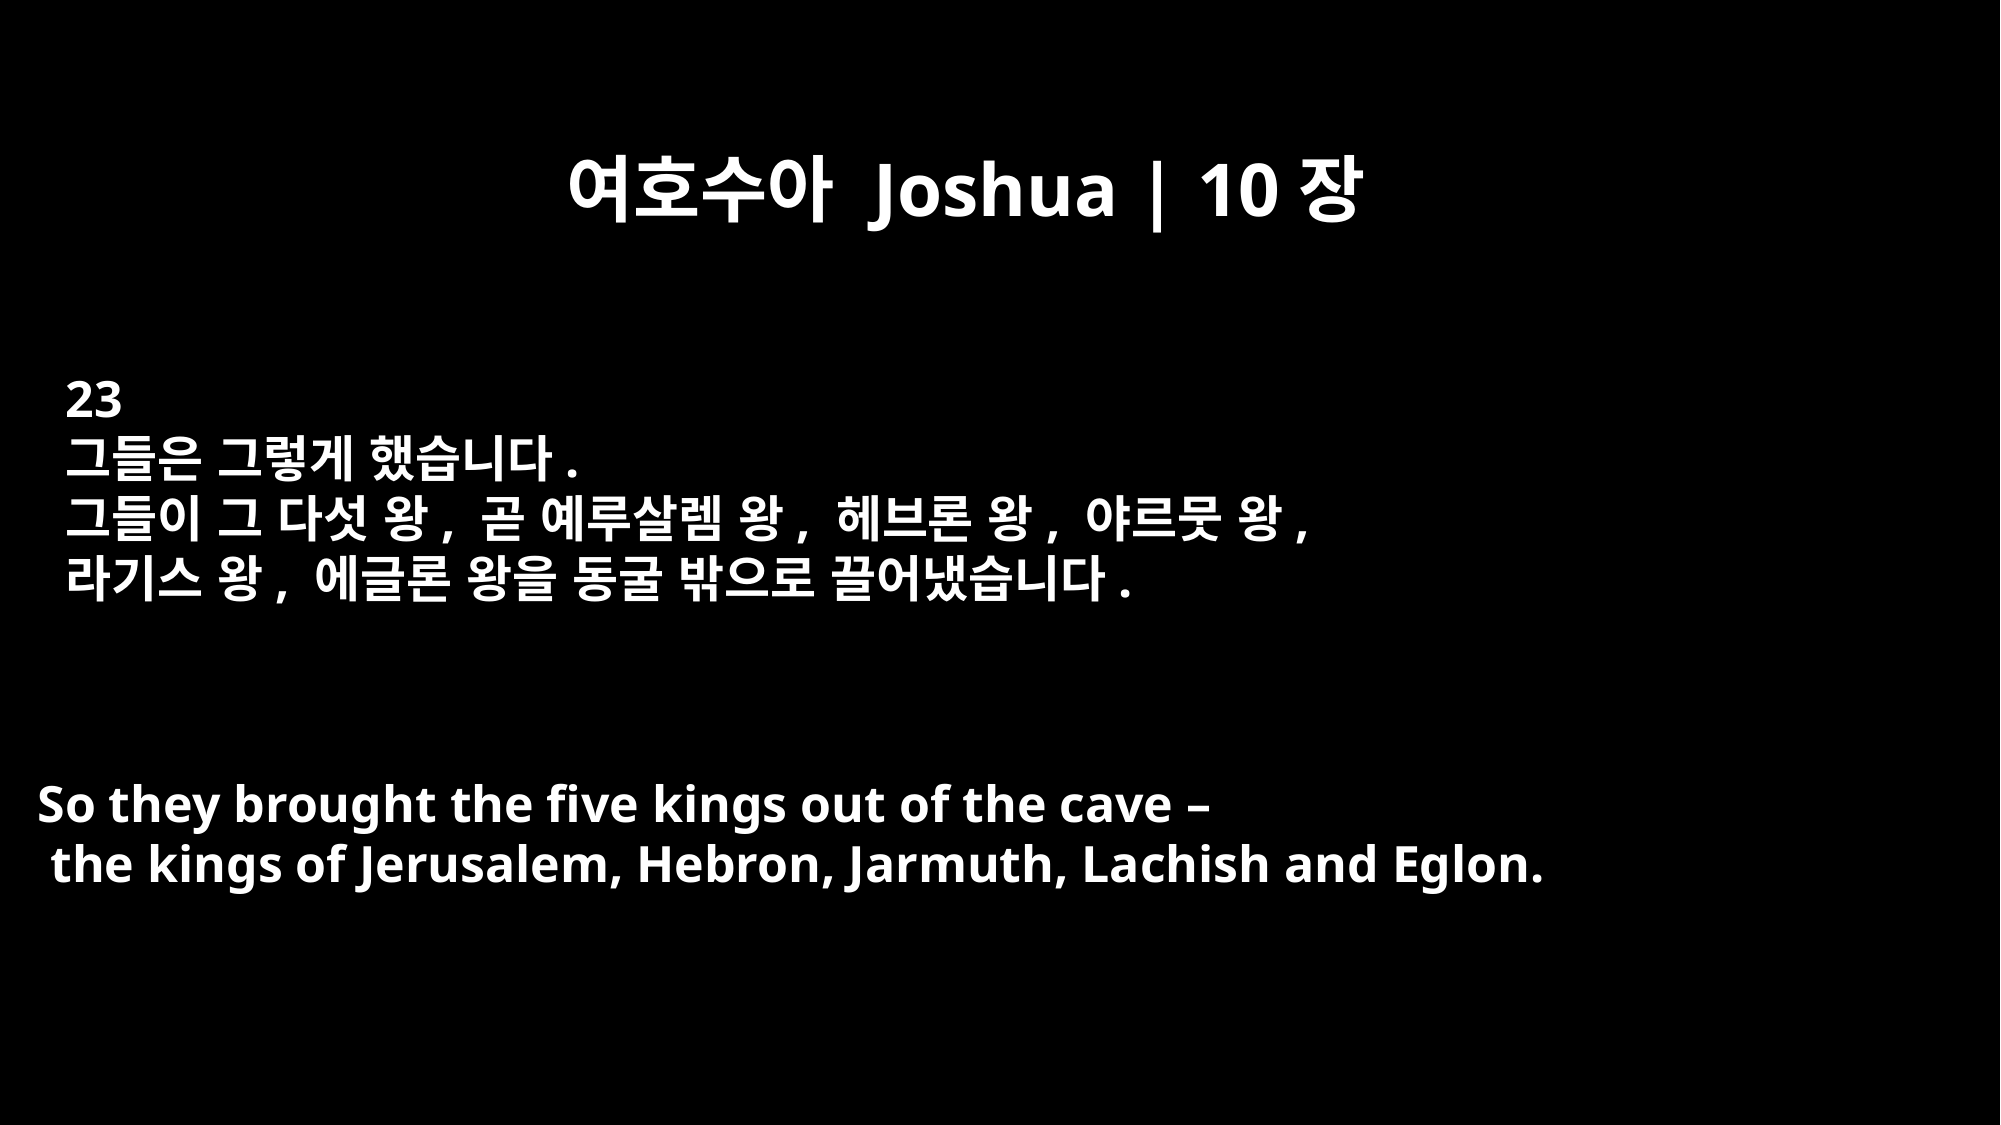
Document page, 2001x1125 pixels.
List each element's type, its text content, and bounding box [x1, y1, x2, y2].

text_box So they brought the five kings out of the cave – the kings of Jerusalem, Hebron, Jarmuth, Lachish and Eglon. [22, 764, 1561, 900]
text_box 여호수아 Joshua | 10장 [551, 136, 1381, 239]
text_box 23 그들은 그렇게 했습니다. 그들이 그 다섯 왕, 곧 예루살렘 왕, 헤브론 왕, 야르뭇 왕, 라기스 왕, 에글론 왕을 동굴 밖으로 끌어냈습니다. [50, 359, 1325, 615]
